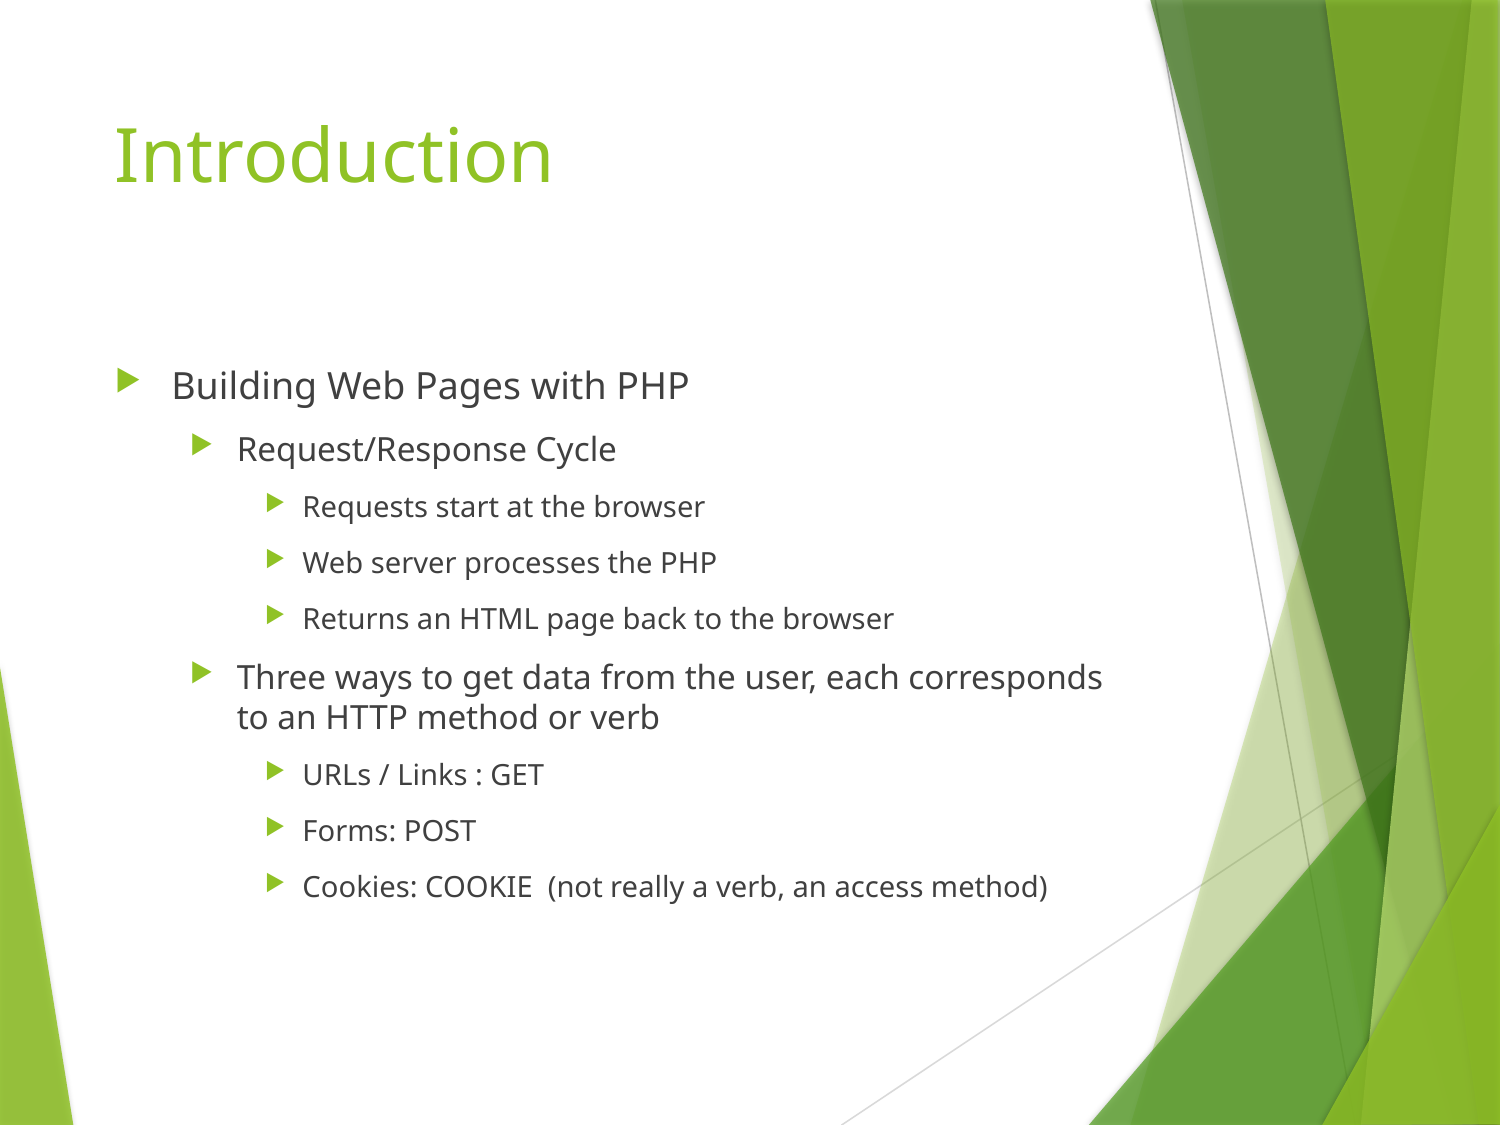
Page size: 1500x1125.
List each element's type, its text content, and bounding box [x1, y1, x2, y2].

list Building Web Pages with PHP Request/Response Cycle Requests start at the browser Web server processes the PHP Returns an HTML page back to the browser Three ways to get data from the user, each corresponds to an HTTP method or verb URLs / Links : GET Forms: POST Cookies: COOKIE (not really a verb, an access method) [99, 354, 1142, 992]
title Introduction [99, 99, 1142, 317]
